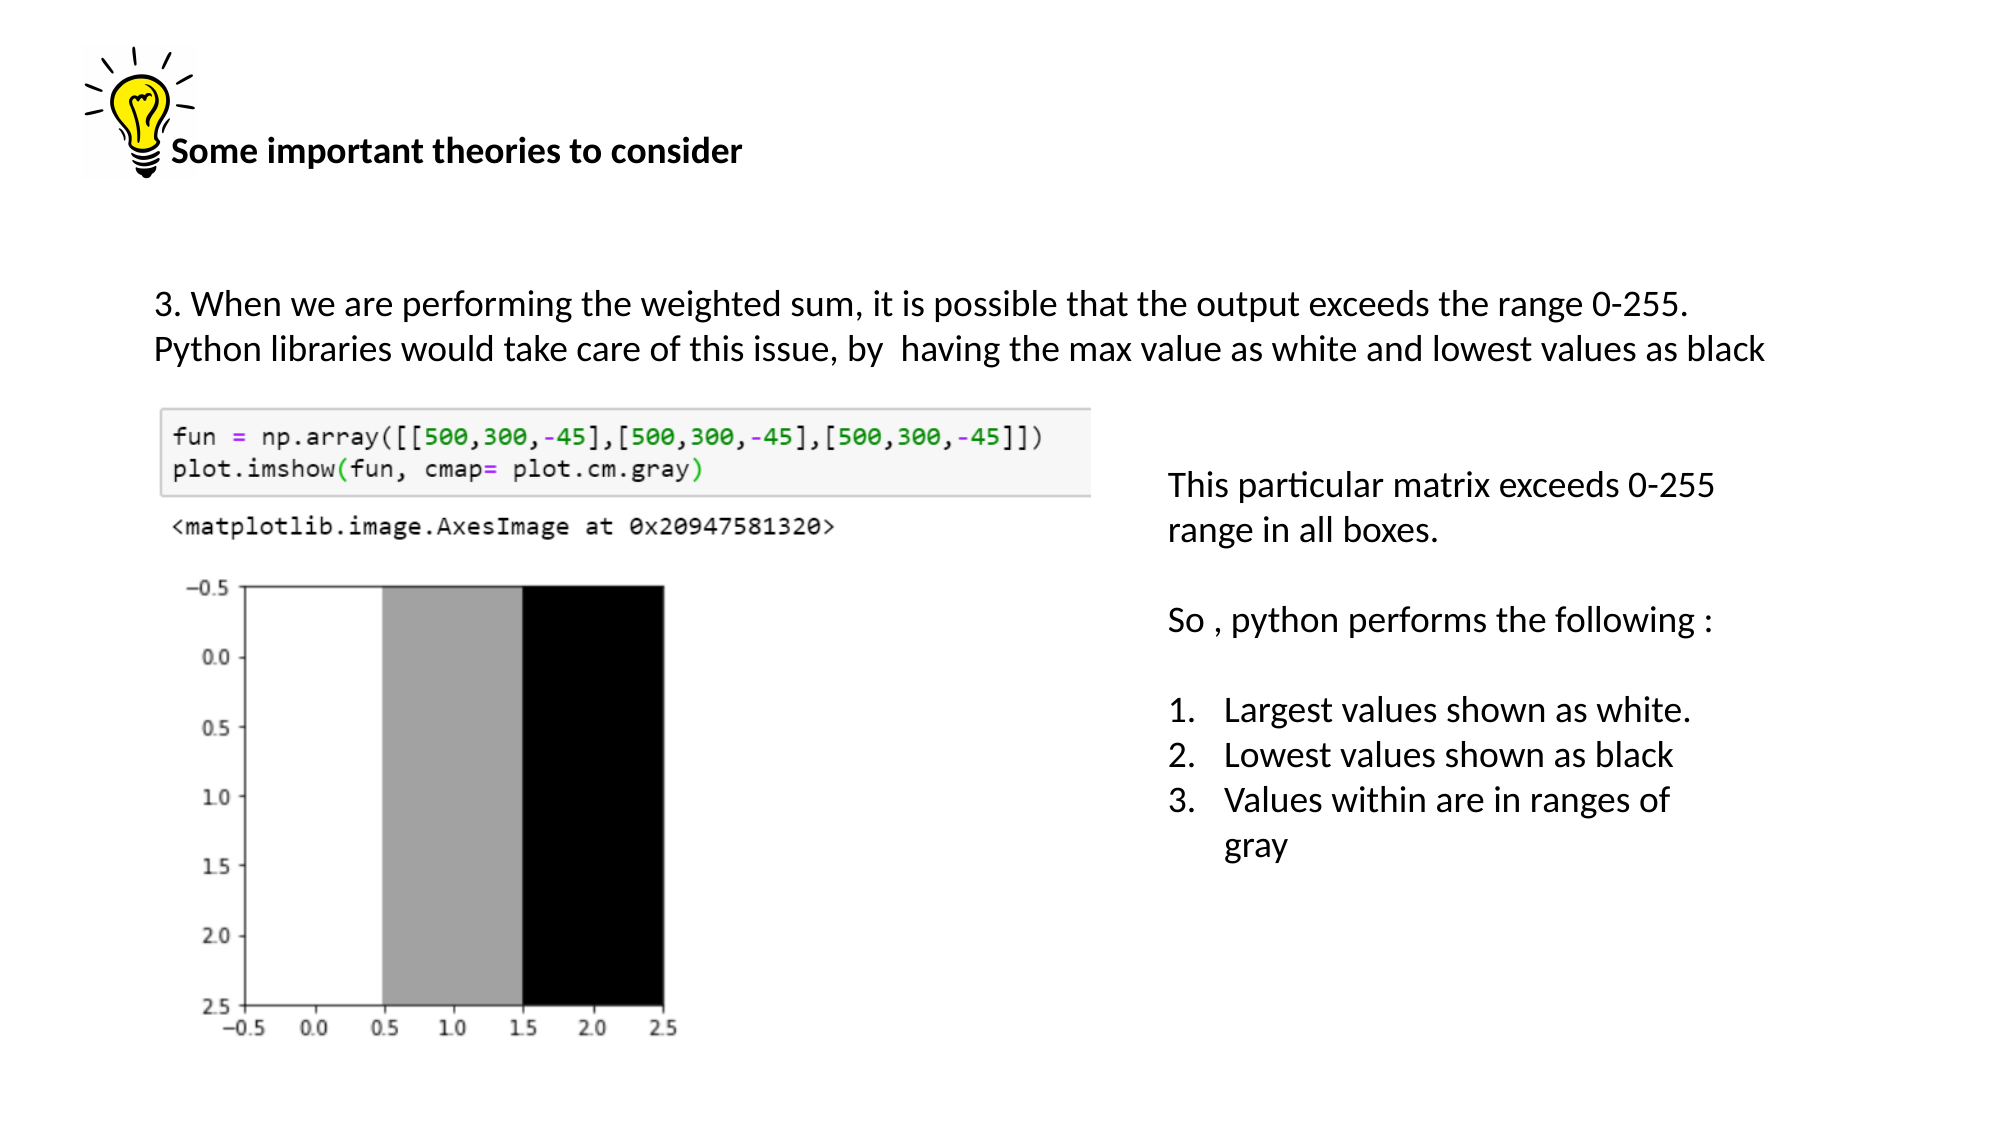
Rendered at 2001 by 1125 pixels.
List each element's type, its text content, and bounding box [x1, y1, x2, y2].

picture [156, 404, 1091, 1061]
text_box 3. When we are performing the weighted sum, it is possible that the output exceeds the range 0-255. Python libraries would take care of this issue, by having the max value as white and lowest values as black [139, 226, 1814, 467]
picture [81, 44, 197, 180]
text_box This particular matrix exceeds 0-255 range in all boxes. So , python performs the following : Largest values shown as white. Lowest values shown as black Values within are in ranges of gray [1153, 453, 1747, 873]
text_box Some important theories to consider [197, 118, 1718, 179]
